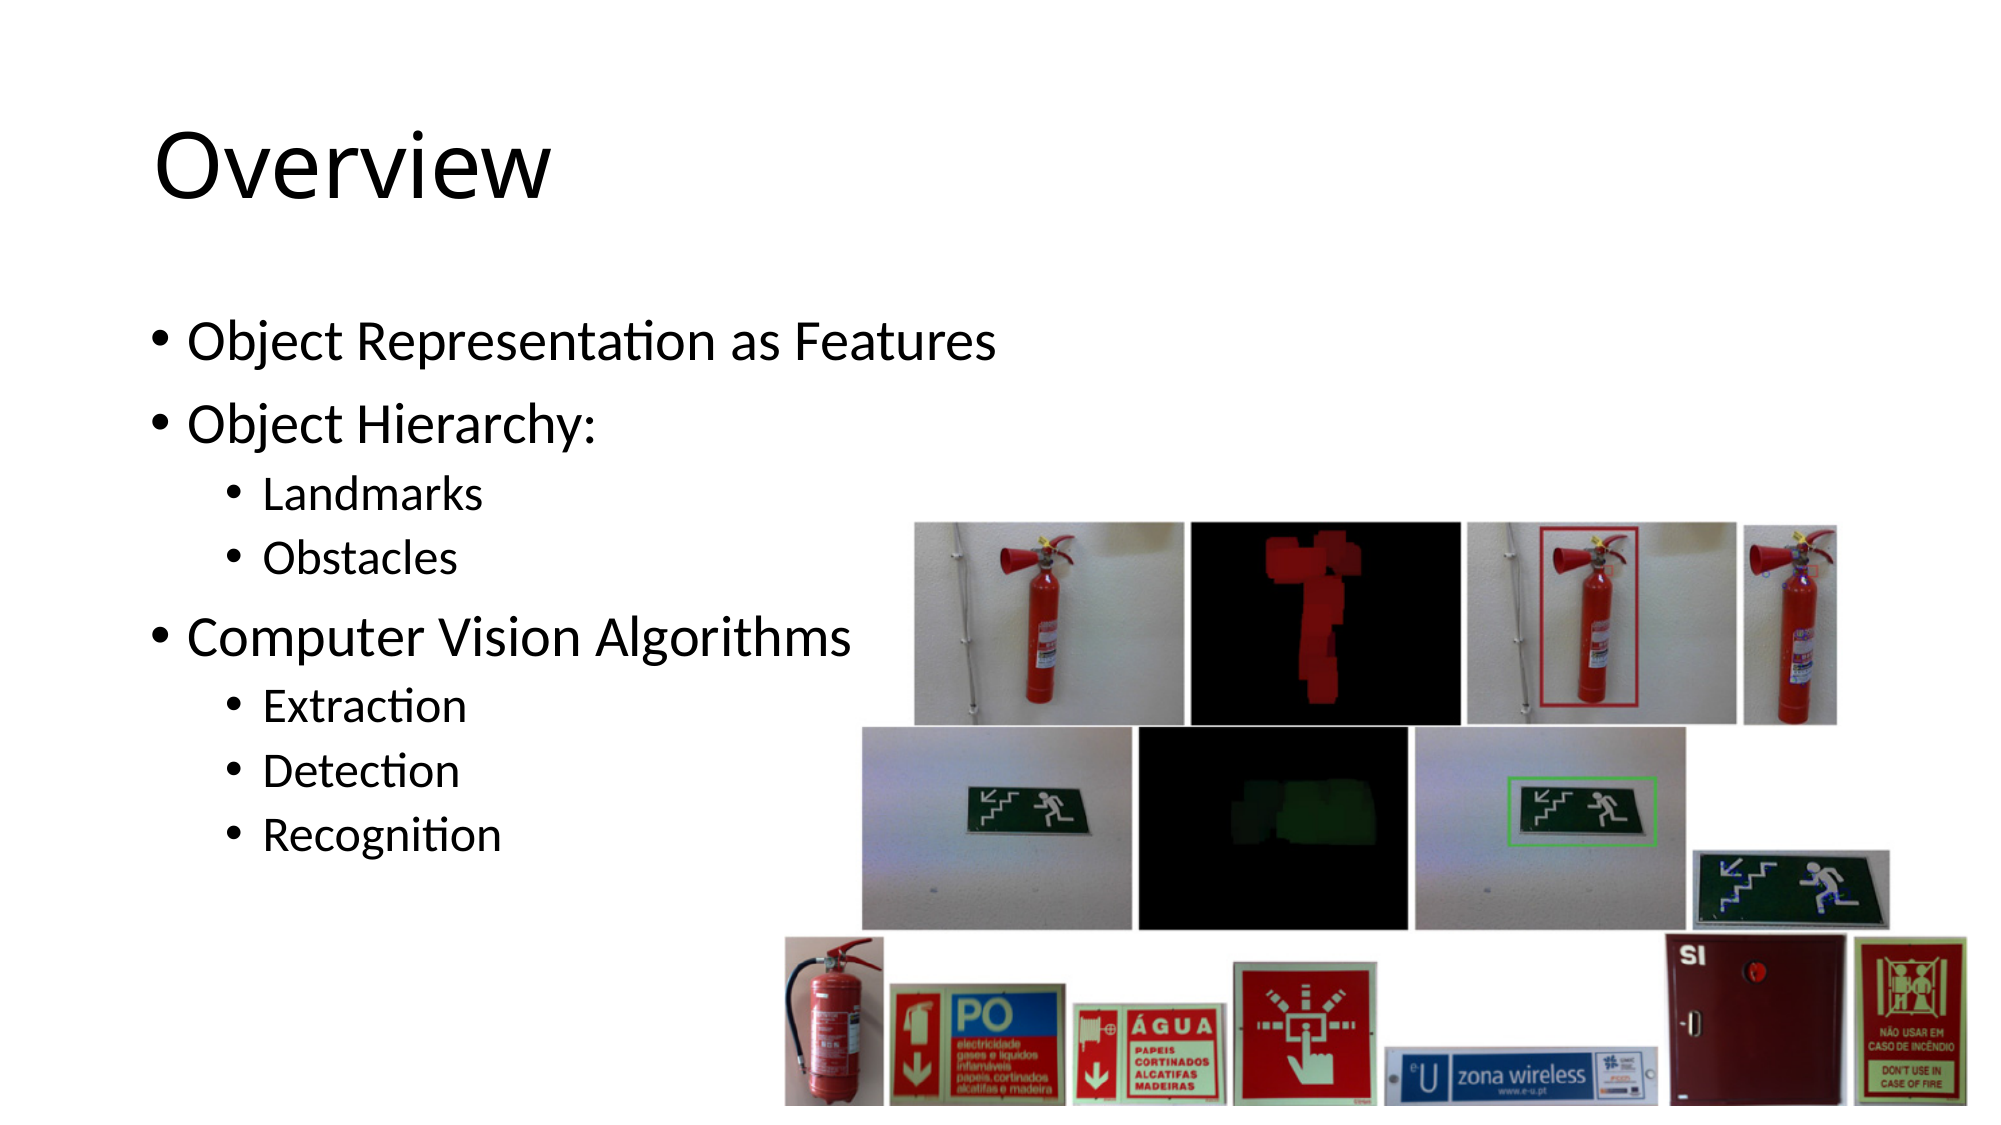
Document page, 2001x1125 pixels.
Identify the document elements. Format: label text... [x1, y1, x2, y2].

title Overview [137, 59, 1863, 278]
list Object Representation as Features Object Hierarchy: Landmarks Obstacles Computer Vision Algorithms Extraction Detection Recognition [135, 302, 1861, 1017]
picture [769, 519, 1981, 1112]
